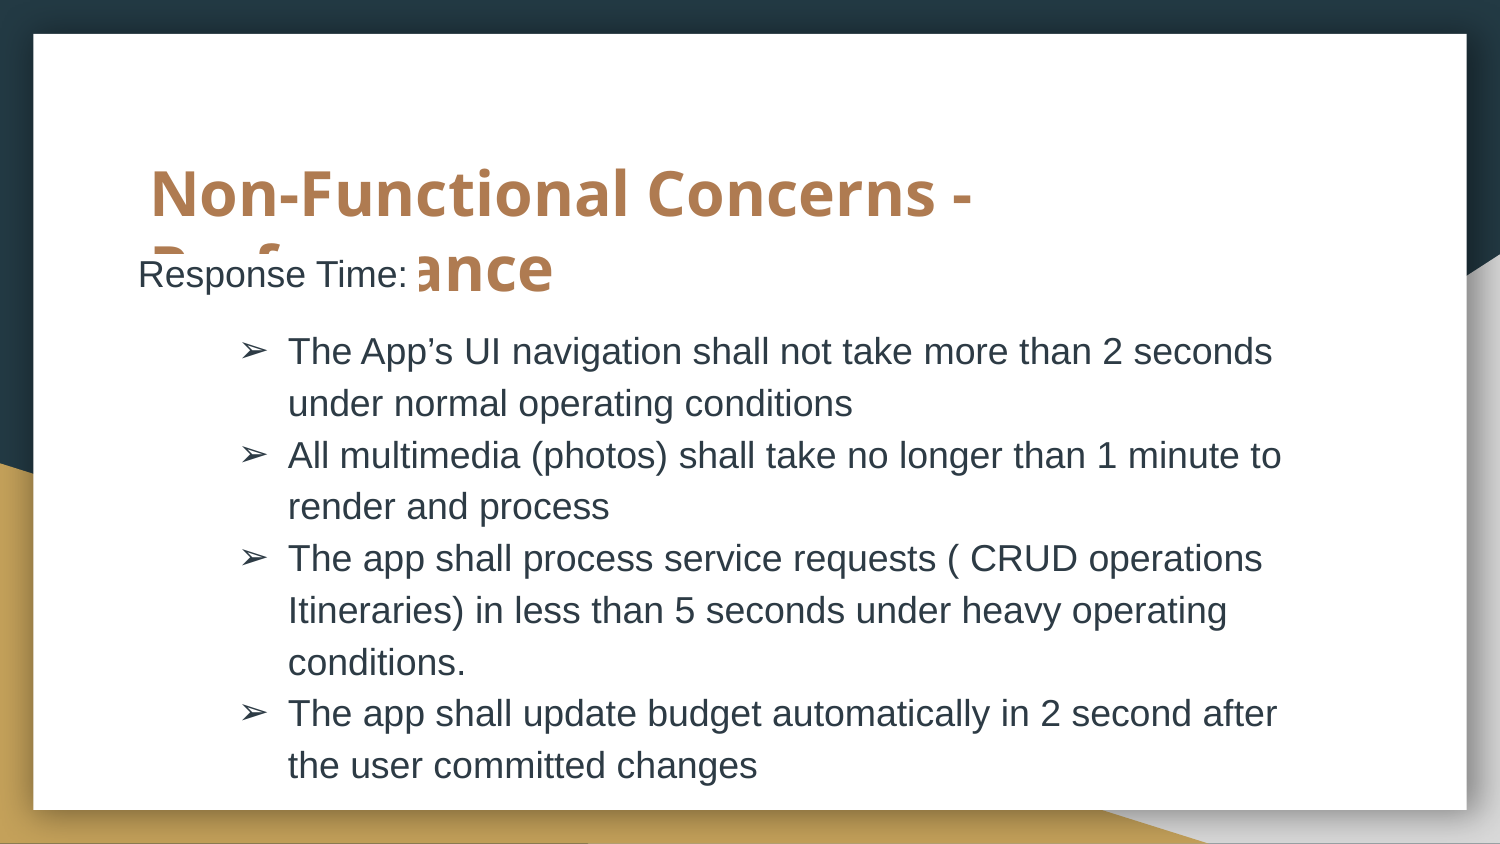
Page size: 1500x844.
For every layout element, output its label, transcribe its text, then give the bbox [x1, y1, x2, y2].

list Response Time: The App’s UI navigation shall not take more than 2 seconds under normal operating conditions All multimedia (photos) shall take no longer than 1 minute to render and process The app shall process service requests ( CRUD operations Itineraries) in less than 5 seconds under heavy operating conditions. The app shall update budget automatically in 2 second after the user committed changes [123, 228, 1355, 631]
title Non-Functional Concerns - Performance [134, 138, 1366, 296]
